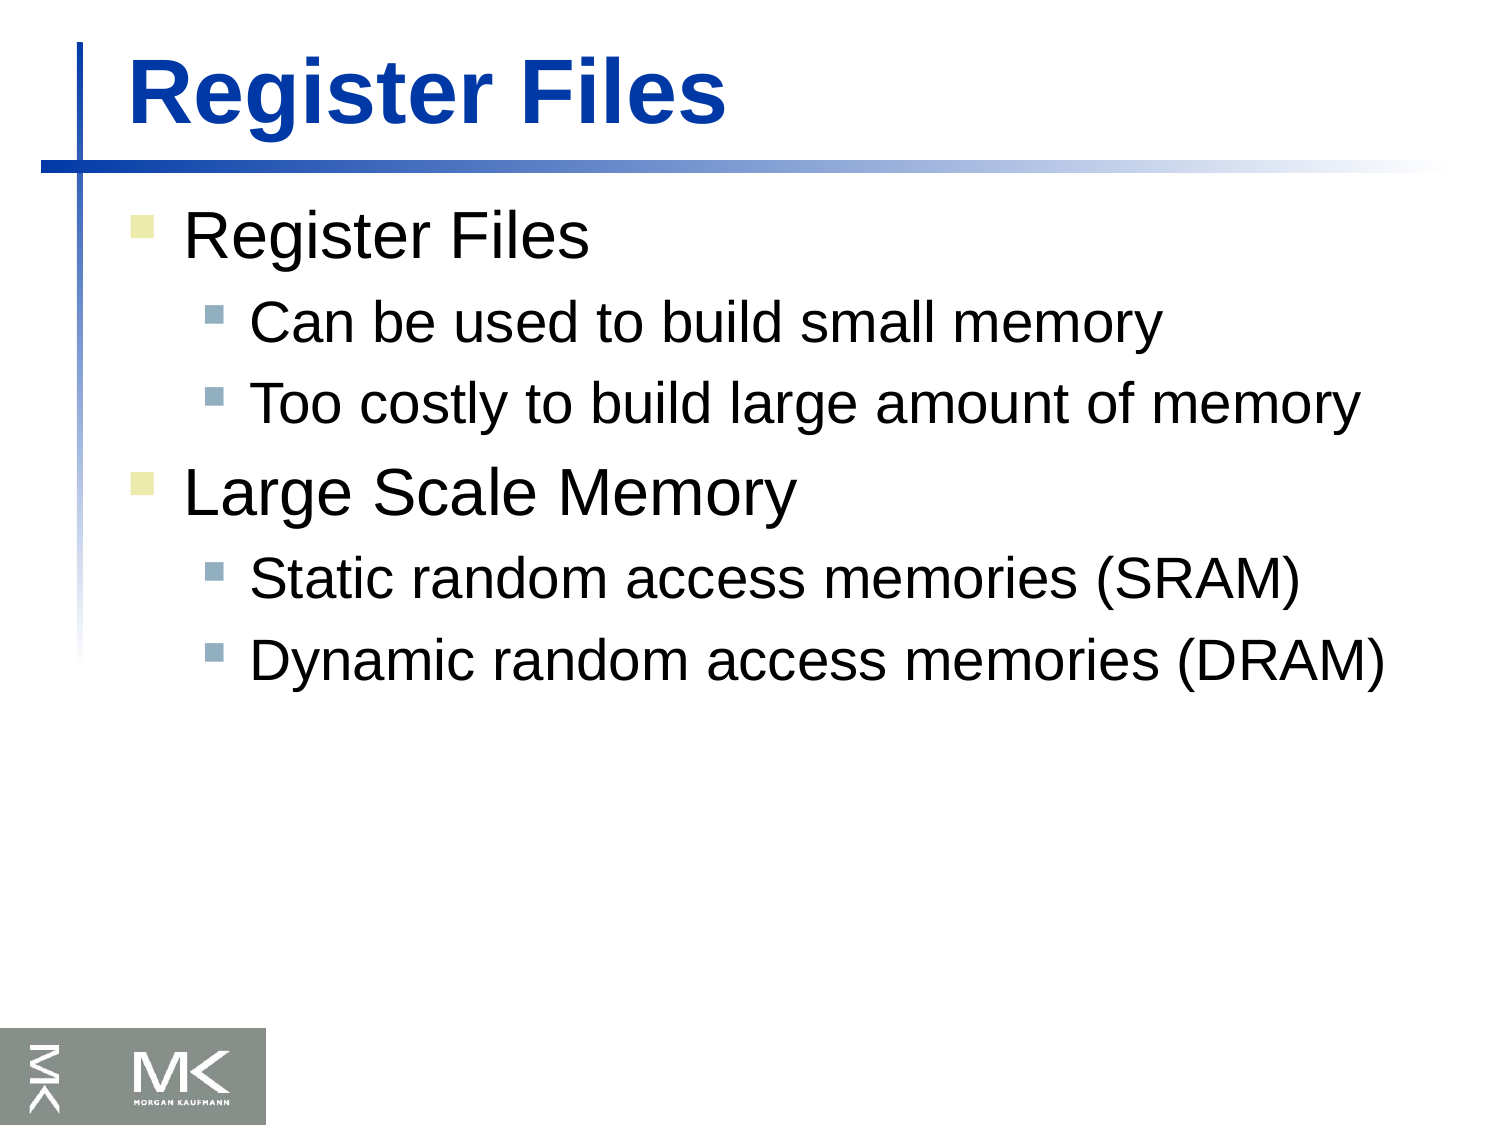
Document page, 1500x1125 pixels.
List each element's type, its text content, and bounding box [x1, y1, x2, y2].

title Register Files [112, 23, 1468, 149]
list Register Files Can be used to build small memory Too costly to build large amount of memory Large Scale Memory Static random access memories (SRAM) Dynamic random access memories (DRAM) [112, 184, 1469, 1024]
picture [0, 1028, 266, 1125]
